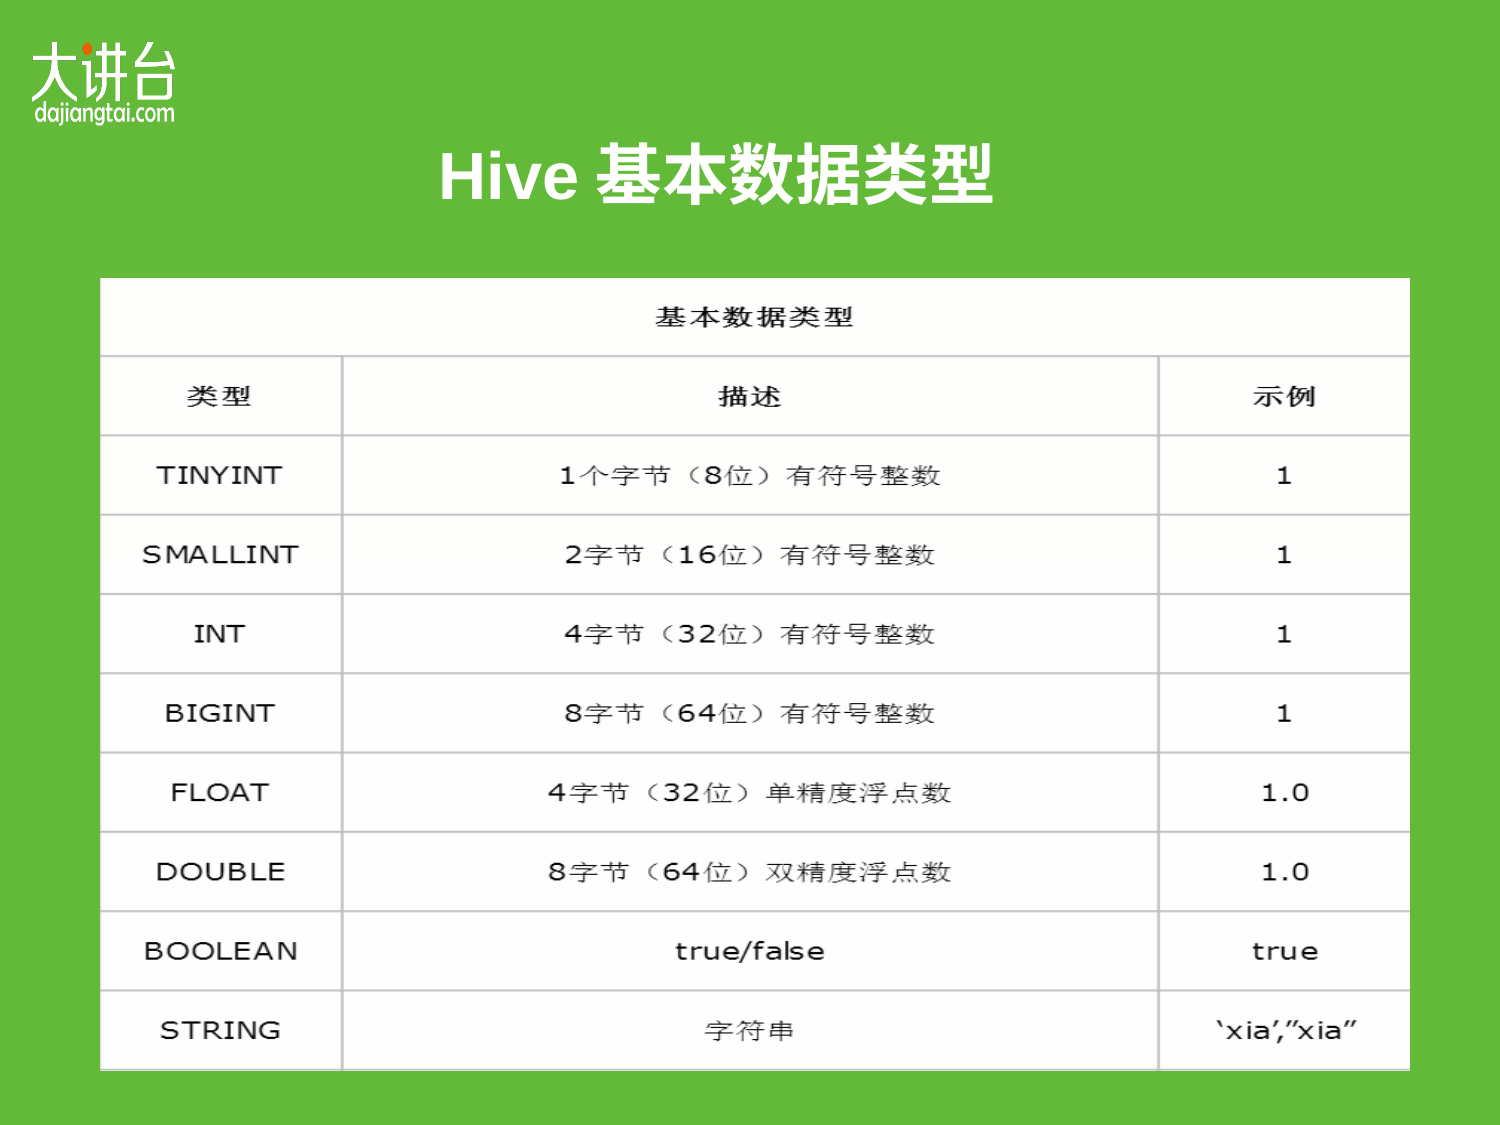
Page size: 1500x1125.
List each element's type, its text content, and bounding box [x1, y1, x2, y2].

picture [32, 42, 176, 126]
text_box Hive基本数据类型 [312, 125, 1500, 300]
picture [100, 278, 1410, 1071]
